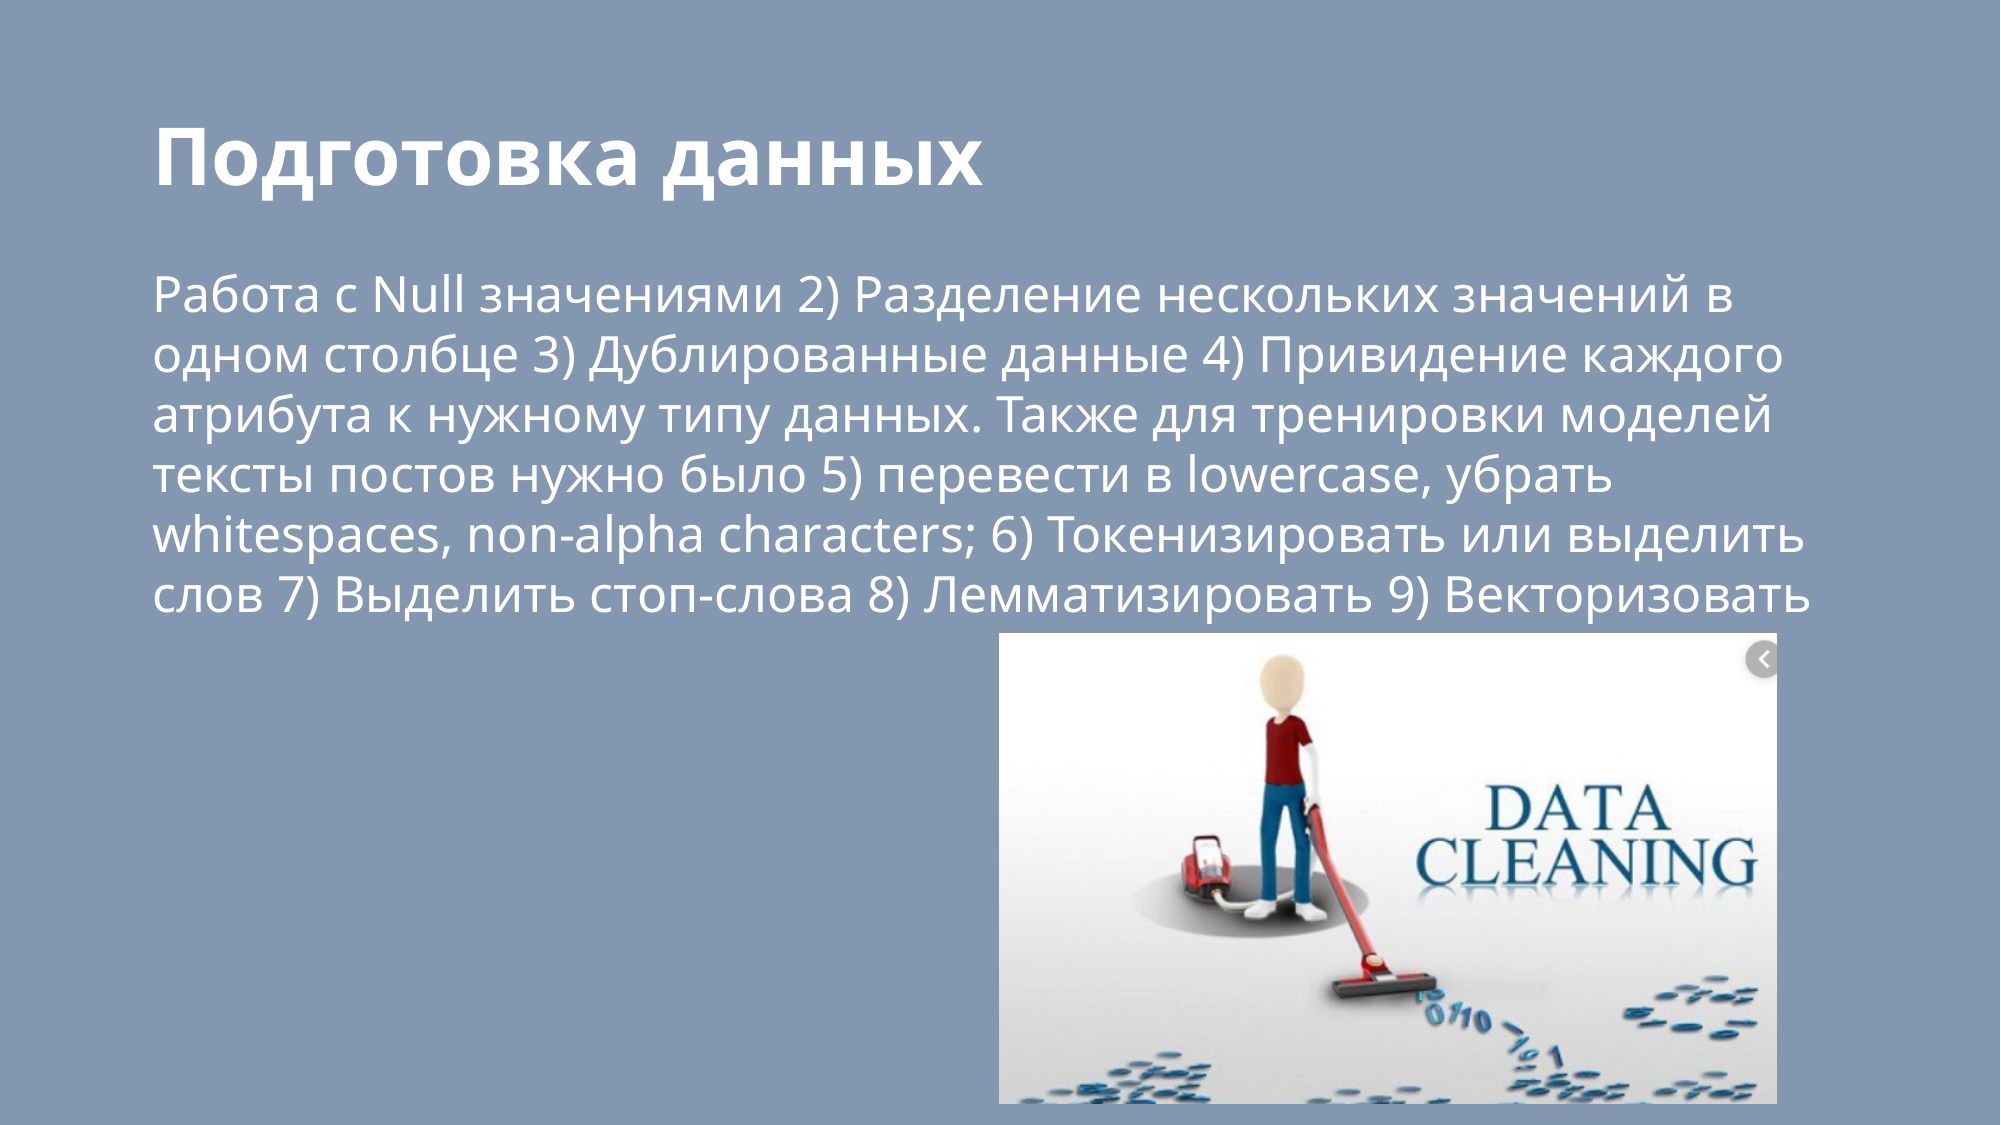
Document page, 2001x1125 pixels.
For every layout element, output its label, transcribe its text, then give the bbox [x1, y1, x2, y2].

picture [999, 633, 1777, 1104]
title Подготовка данных [137, 106, 1863, 307]
text_box Работа с Null значениями 2) Разделение нескольких значений в одном столбце 3) Дублированные данные 4) Привидение каждого атрибута к нужному типу данных. Также для тренировки моделей тексты постов нужно было 5) перевести в lowercase, убрать whitespaces, non-alpha characters; 6) Токенизировать или выделить слов 7) Выделить стоп-слова 8) Лемматизировать 9) Векторизовать [137, 255, 1834, 630]
